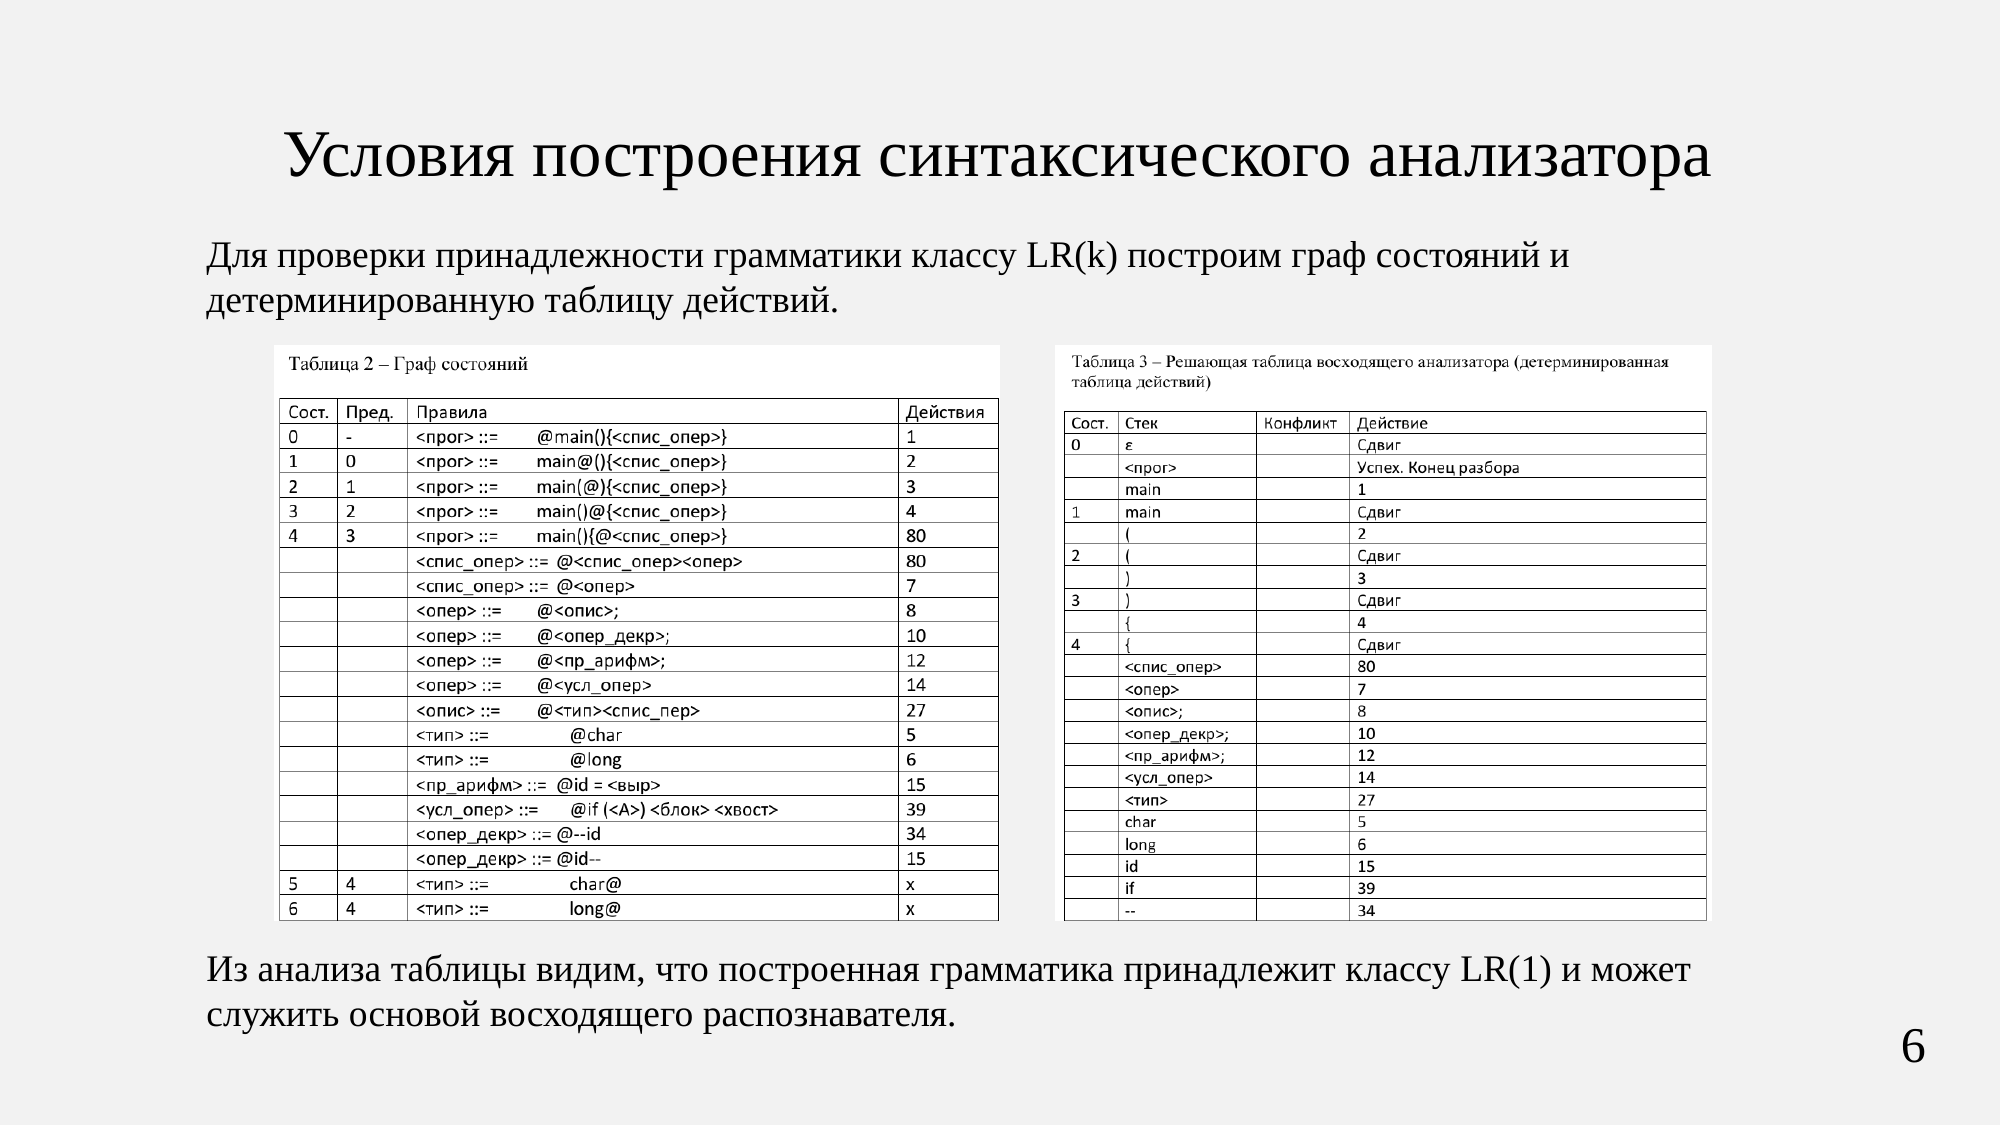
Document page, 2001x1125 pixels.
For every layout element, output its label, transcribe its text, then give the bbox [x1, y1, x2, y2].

picture [274, 345, 1001, 921]
text_box Для проверки принадлежности грамматики классу LR(k) построим граф состояний и детерминированную таблицу действий. [191, 223, 1804, 328]
text_box 6 [1793, 1004, 2000, 1080]
picture [1054, 345, 1712, 921]
text_box Условия построения синтаксического анализатора [267, 102, 1733, 198]
text_box Из анализа таблицы видим, что построенная грамматика принадлежит классу LR(1) и может служить основой восходящего распознавателя. [191, 936, 1804, 1042]
